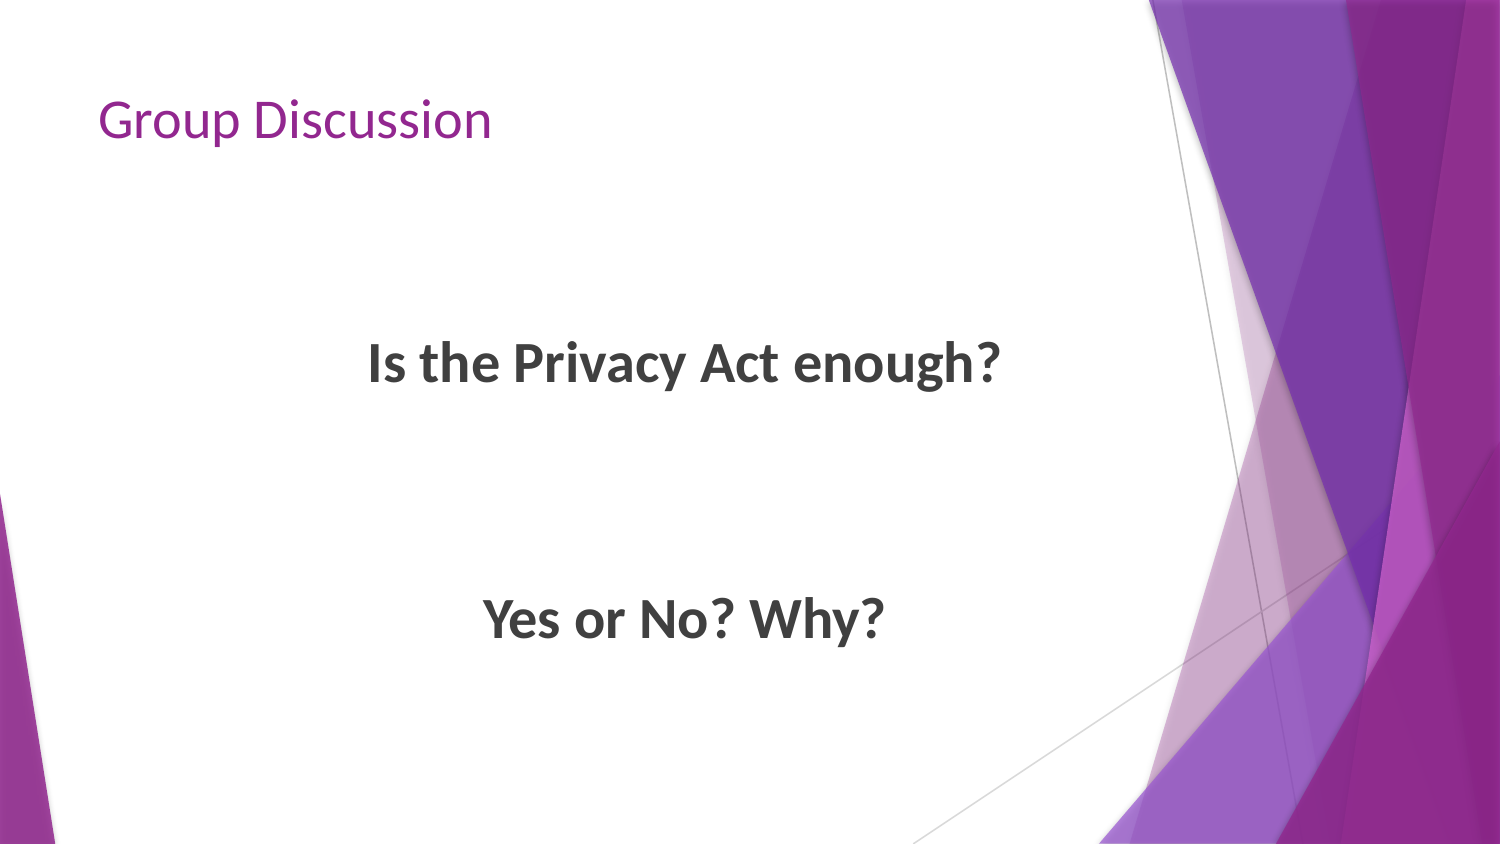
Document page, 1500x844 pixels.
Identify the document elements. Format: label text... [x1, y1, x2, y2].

list Is the Privacy Act enough? Yes or No? Why? [142, 316, 1228, 741]
title Group Discussion [83, 75, 1141, 238]
